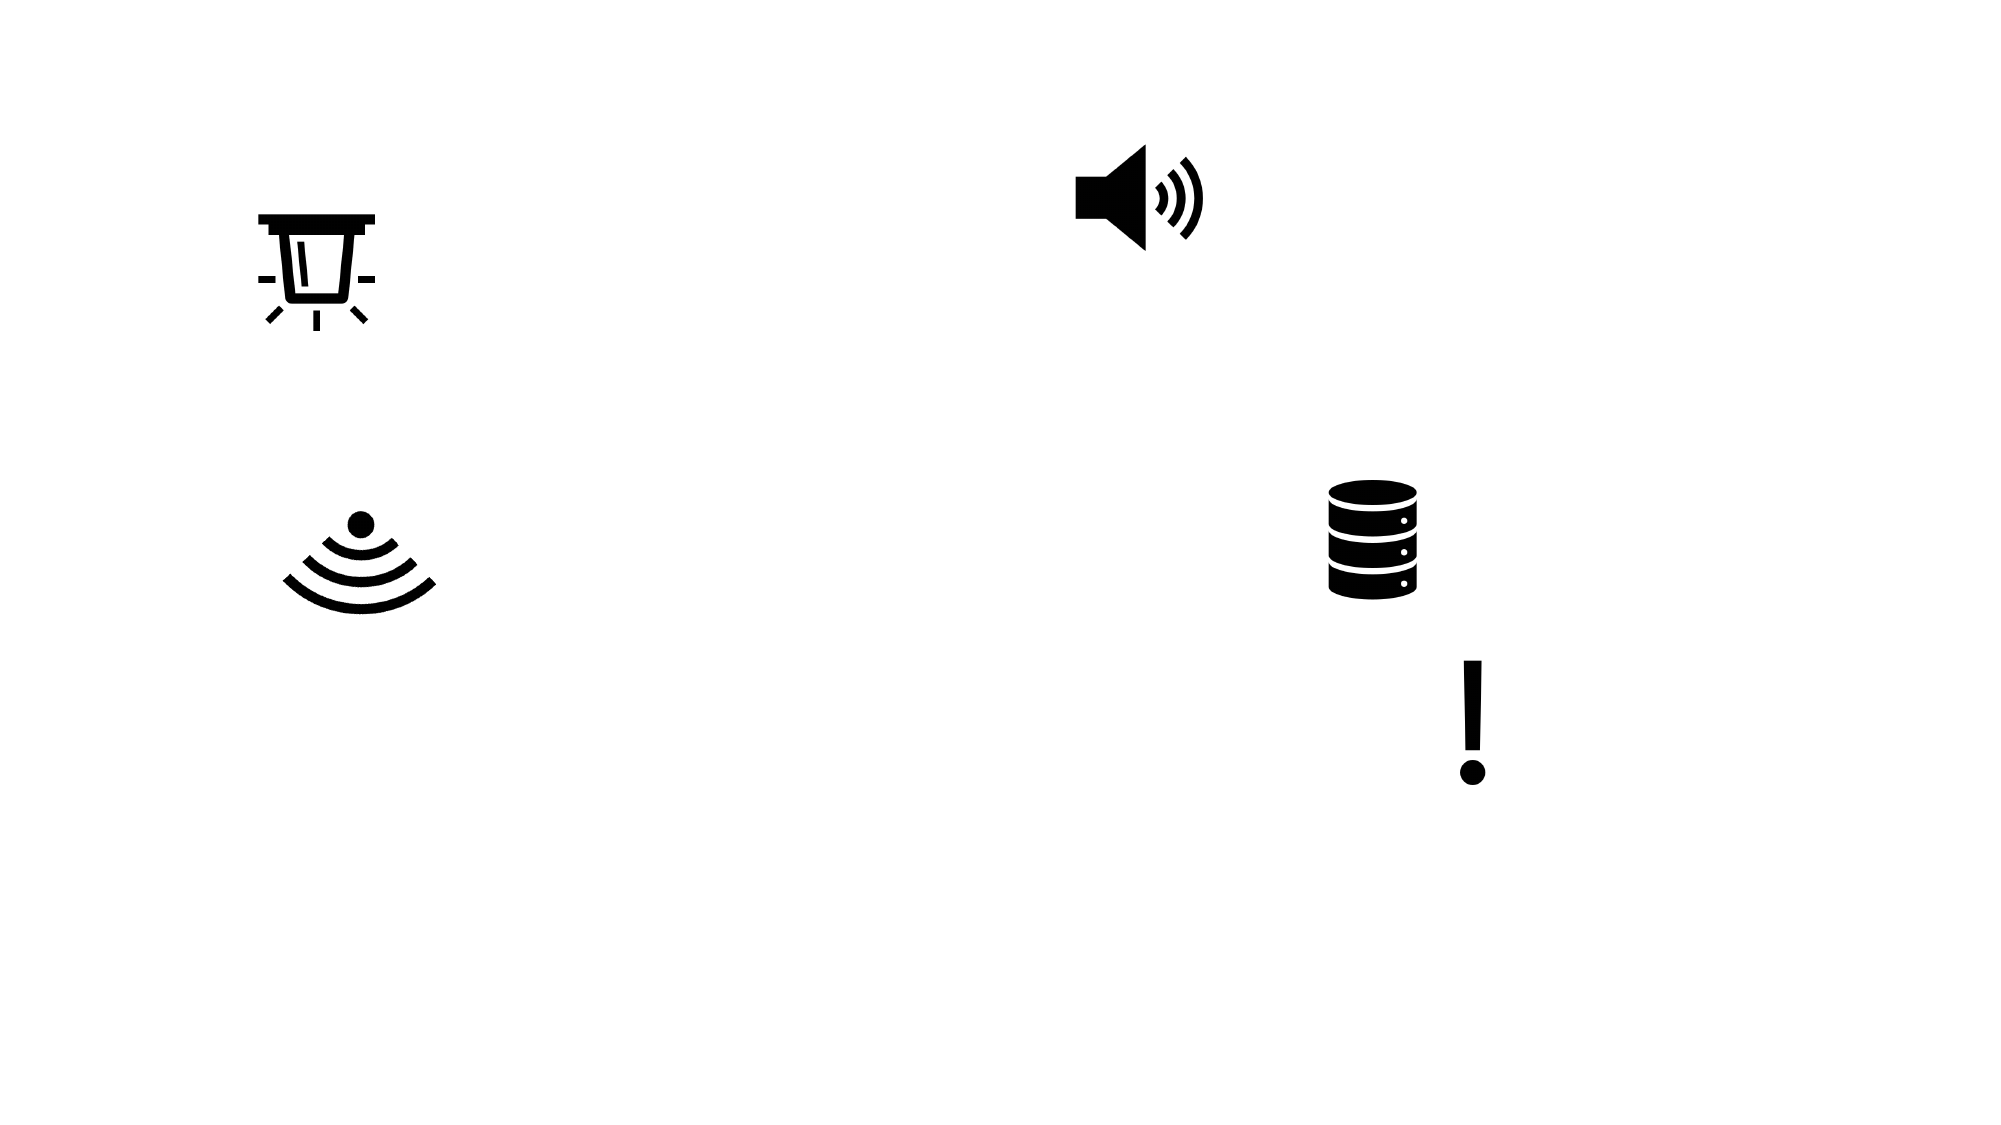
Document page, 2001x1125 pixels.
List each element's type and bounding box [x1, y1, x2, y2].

picture [1397, 648, 1548, 799]
picture [1297, 464, 1448, 615]
picture [243, 465, 475, 697]
picture [233, 190, 399, 355]
picture [1070, 122, 1221, 273]
